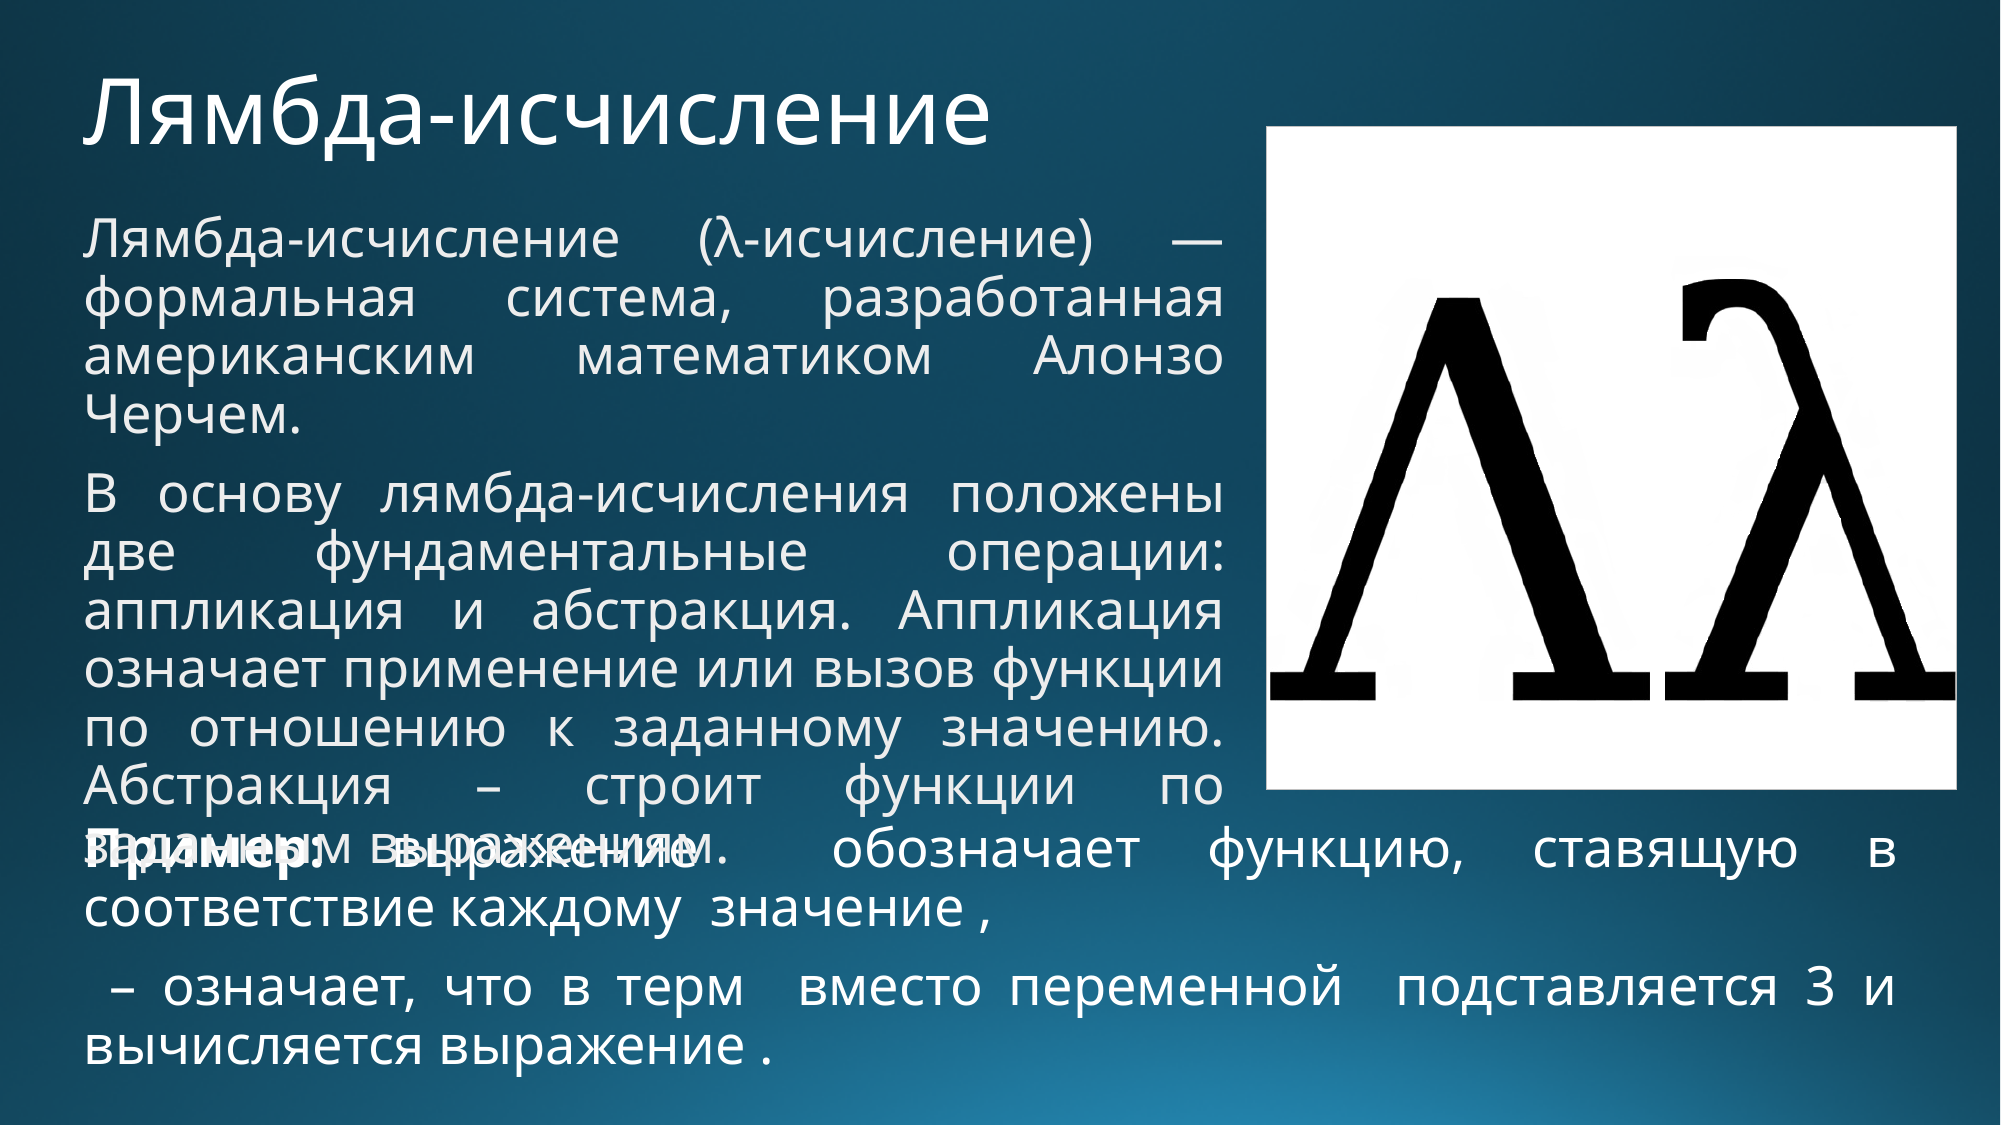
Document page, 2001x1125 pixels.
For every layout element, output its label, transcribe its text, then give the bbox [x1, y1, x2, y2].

text_box Лямбда-исчисление (λ-исчисление) — формальная система, разработанная американским математиком Алонзо Черчем. В основу лямбда-исчисления положены две фундаментальные операции: аппликация и абстракция. Аппликация означает применение или вызов функции по отношению к заданному значению. Абстракция – строит функции по заданным выражениям. [68, 203, 1242, 883]
title Лямбда-исчисление [68, 6, 1794, 224]
picture [0, 0, 2001, 1125]
